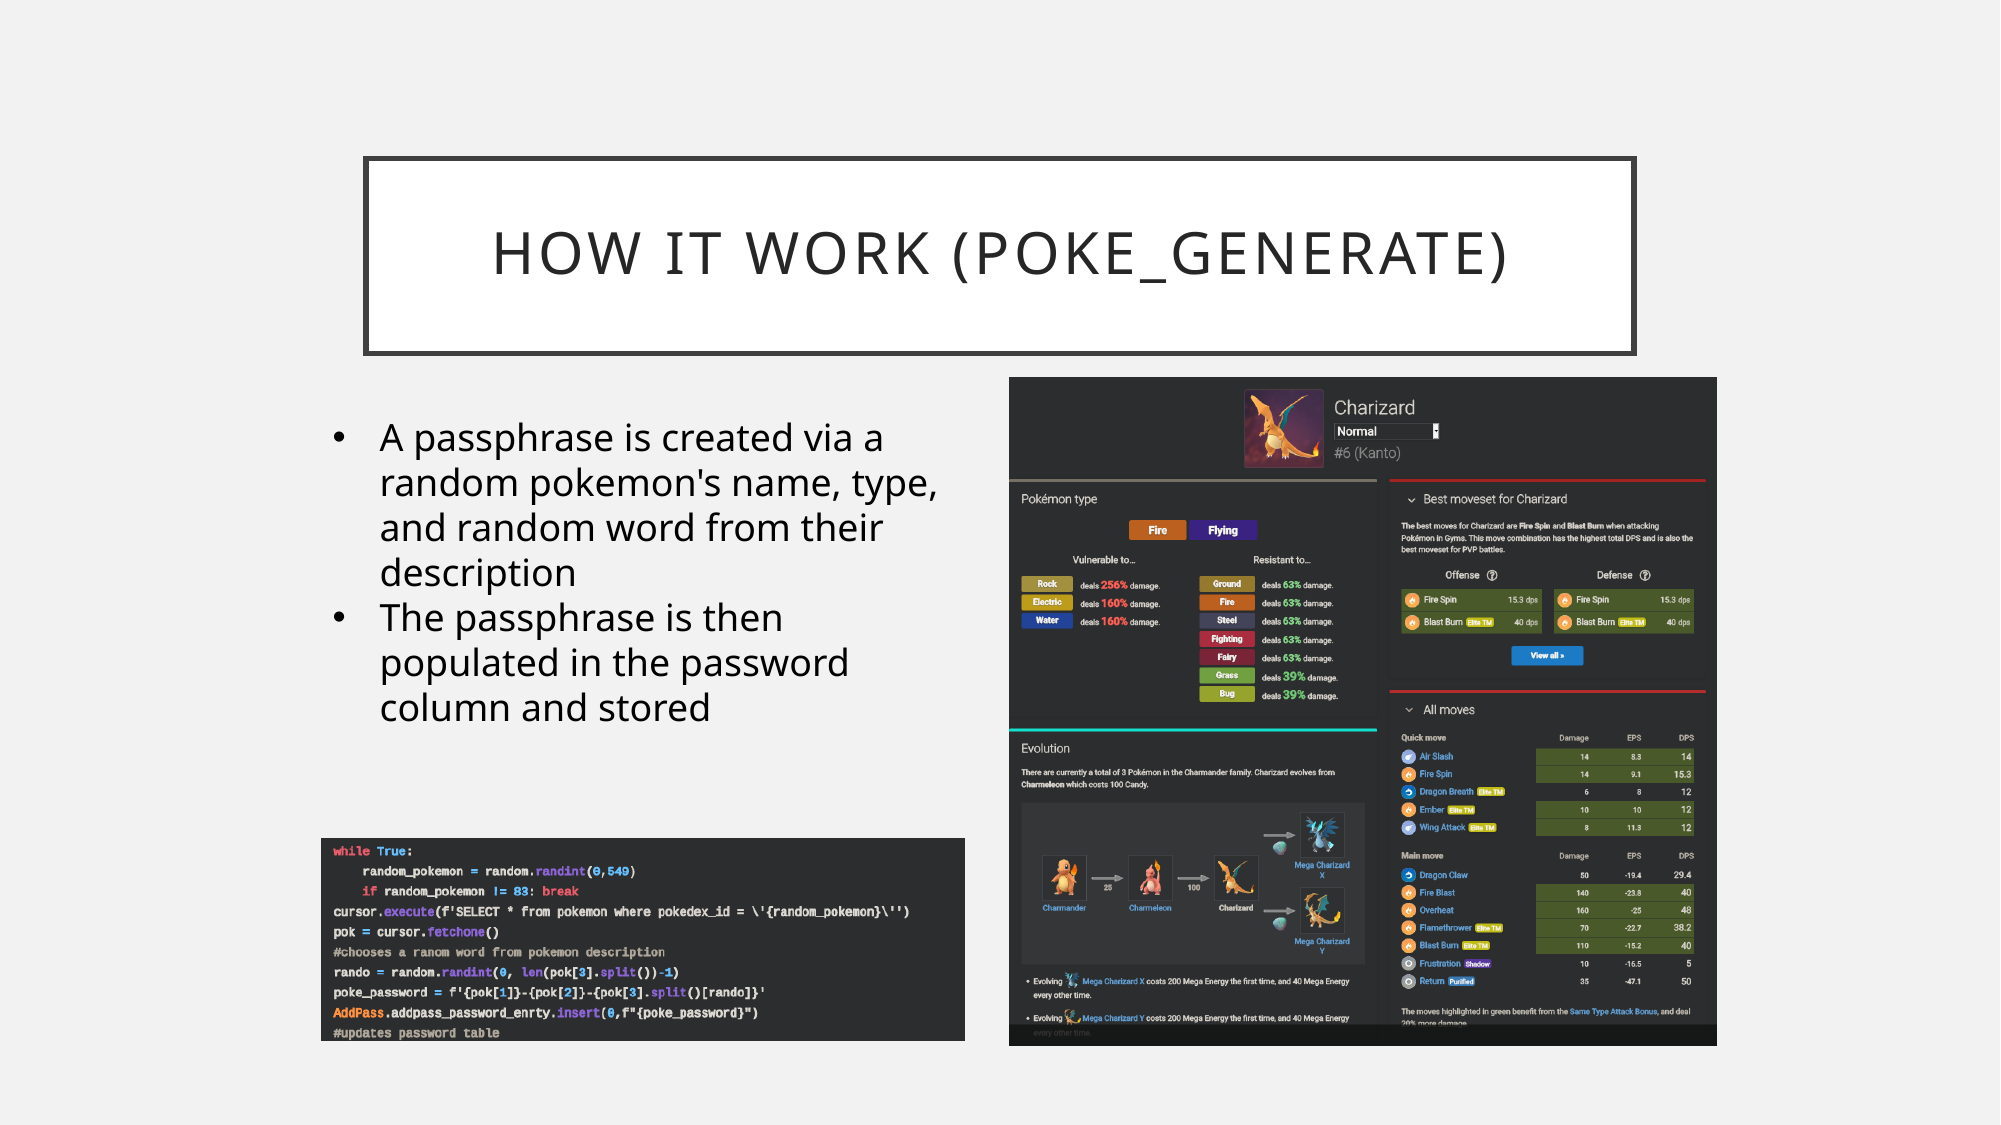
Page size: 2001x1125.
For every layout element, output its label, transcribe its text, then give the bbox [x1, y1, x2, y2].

picture [321, 838, 965, 1041]
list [1009, 377, 1717, 1047]
text_box A passphrase is created via a random pokemon's name, type, and random word from their description The passphrase is then populated in the password column and stored [317, 406, 956, 737]
title How it work (Poke_generate) [363, 156, 1637, 356]
